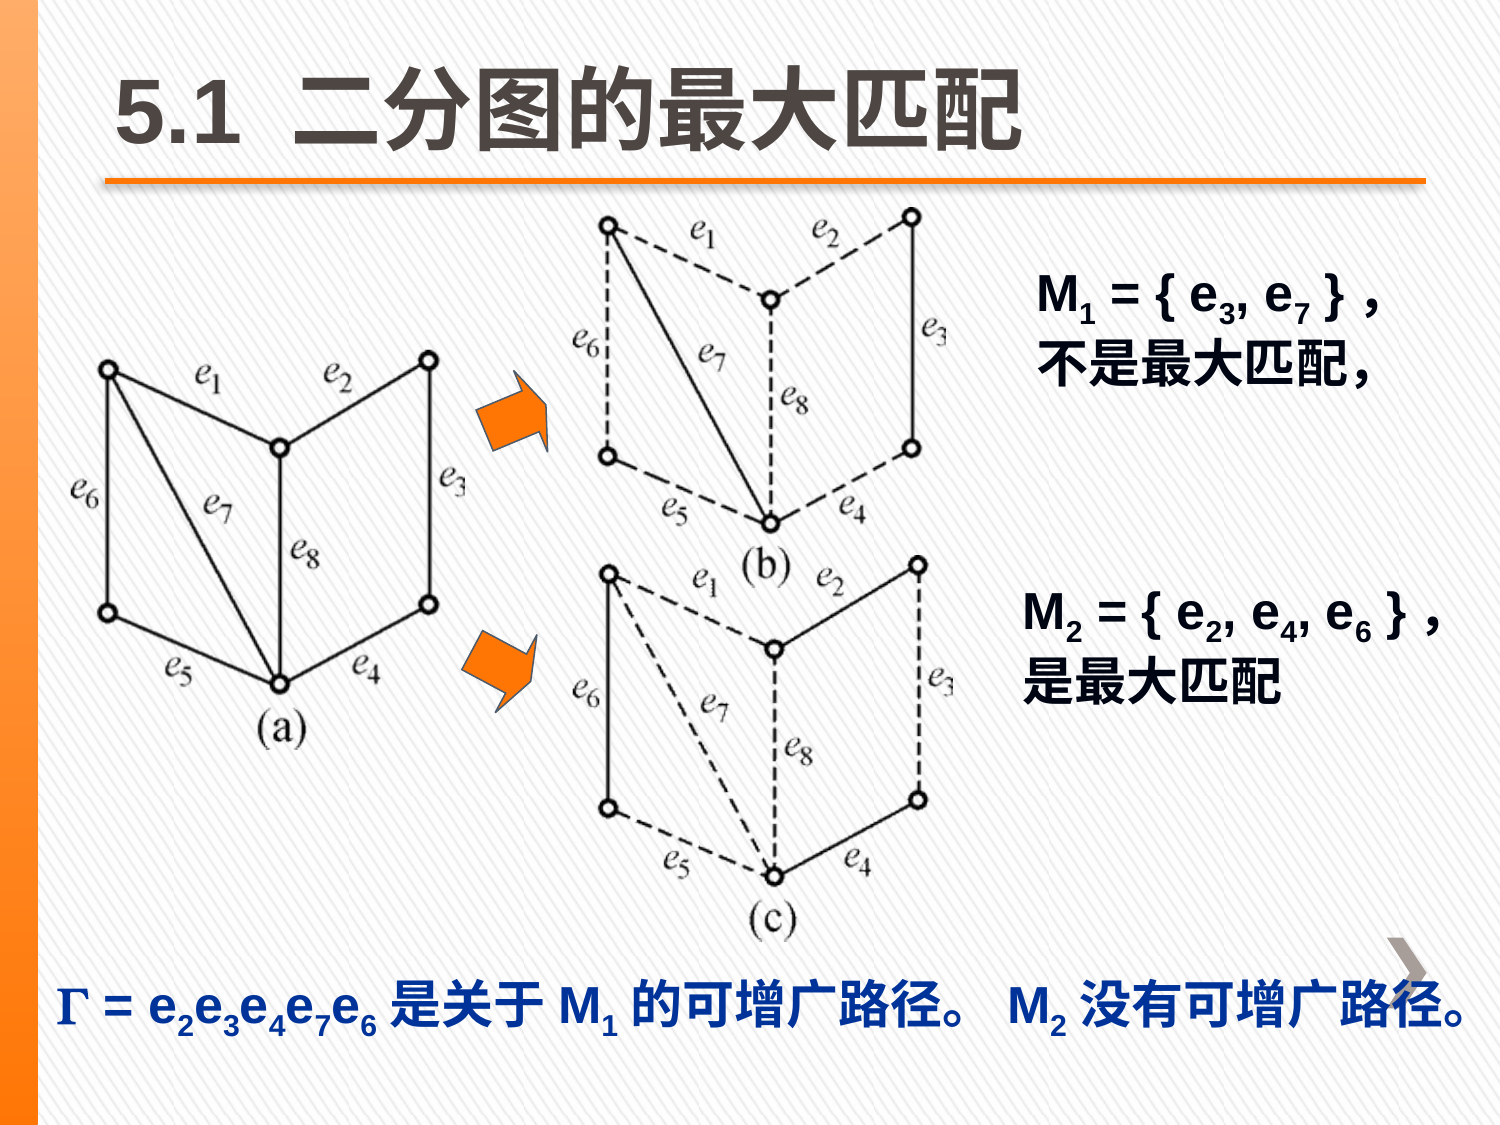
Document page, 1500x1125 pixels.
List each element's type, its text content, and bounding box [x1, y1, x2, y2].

picture [571, 207, 953, 942]
picture [69, 348, 466, 750]
text_box M2 = { e2, e4, e6 }， 是最大匹配 [1007, 569, 1487, 718]
title 5.1 二分图的最大匹配 [99, 0, 1422, 170]
text_box [468, 630, 537, 713]
text_box [0, 281, 37, 285]
text_box  = e2e3e4e7e6是关于M1的可增广路径。M2没有可增广路径。 [56, 957, 1486, 1043]
text_box M1 = { e3, e7 }， 不是最大匹配， [1021, 252, 1425, 464]
text_box [476, 370, 548, 453]
